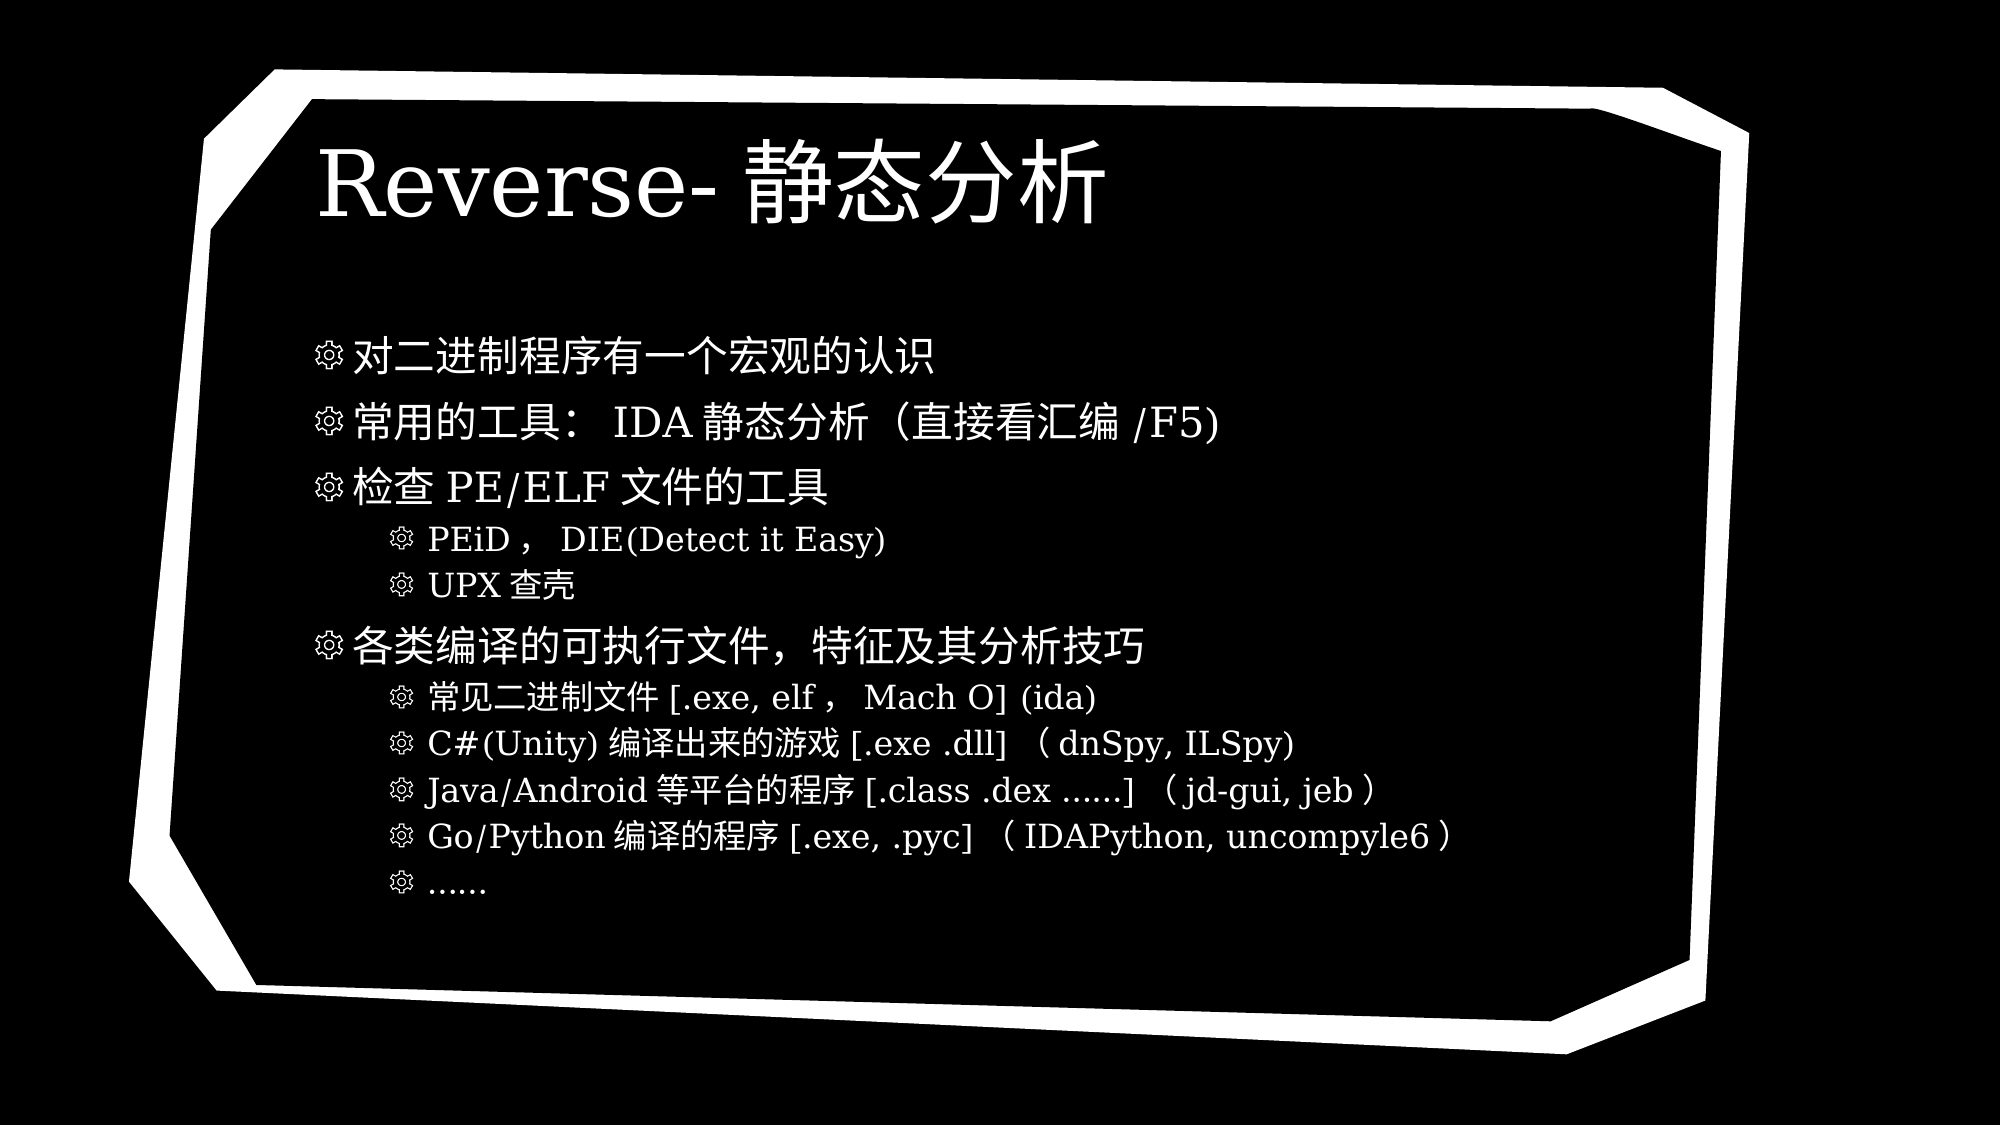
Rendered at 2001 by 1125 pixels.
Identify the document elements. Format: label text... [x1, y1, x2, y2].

text_box 对二进制程序有一个宏观的认识 常用的工具：IDA静态分析（直接看汇编/F5) 检查PE/ELF文件的工具 PEiD，DIE(Detect it Easy) UPX查壳 各类编译的可执行文件，特征及其分析技巧 常见二进制文件[.exe, elf，Mach O] (ida) C#(Unity)编译出来的游戏[.exe .dll]（dnSpy, ILSpy) Java/Android等平台的程序[.class .dex ……]（jd-gui, jeb） Go/Python编译的程序[.exe, .pyc]（IDAPython, uncompyle6） …… [299, 327, 1601, 834]
picture [314, 630, 344, 660]
picture [389, 526, 414, 550]
picture [389, 870, 414, 894]
text_box Reverse-静态分析 [299, 128, 1601, 246]
picture [389, 777, 414, 802]
picture [314, 472, 344, 502]
picture [389, 731, 414, 755]
picture [314, 406, 344, 436]
picture [389, 823, 414, 848]
picture [389, 685, 414, 709]
picture [314, 340, 344, 370]
picture [389, 572, 414, 597]
